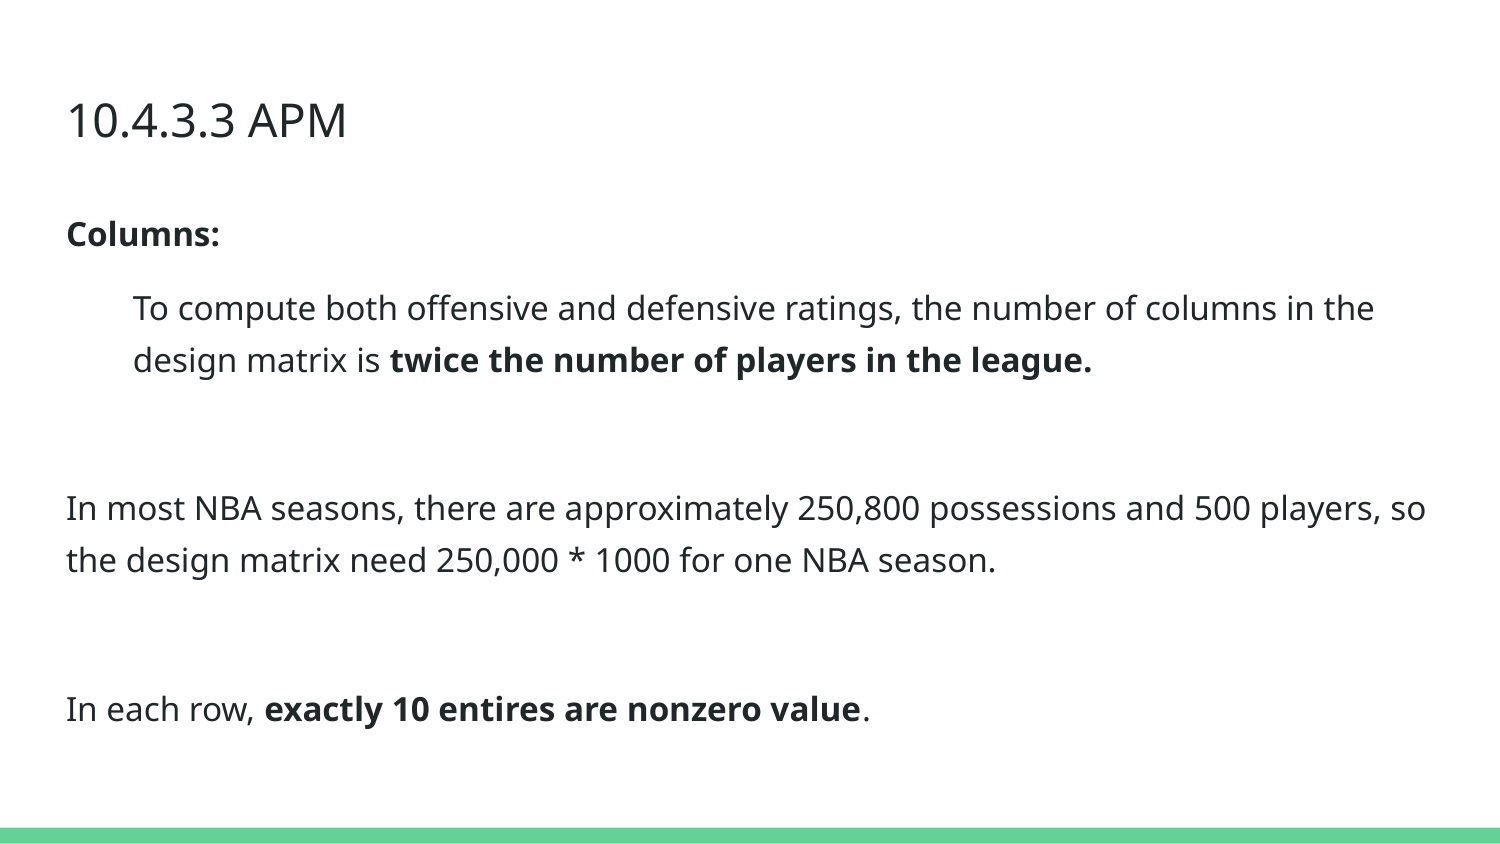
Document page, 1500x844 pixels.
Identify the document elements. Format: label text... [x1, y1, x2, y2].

title 10.4.3.3 APM [51, 72, 1449, 167]
list Columns: To compute both offensive and defensive ratings, the number of columns in the design matrix is twice the number of players in the league. In most NBA seasons, there are approximately 250,800 possessions and 500 players, so the design matrix need 250,000 * 1000 for one NBA season. In each row, exactly 10 entires are nonzero value. [51, 189, 1449, 750]
